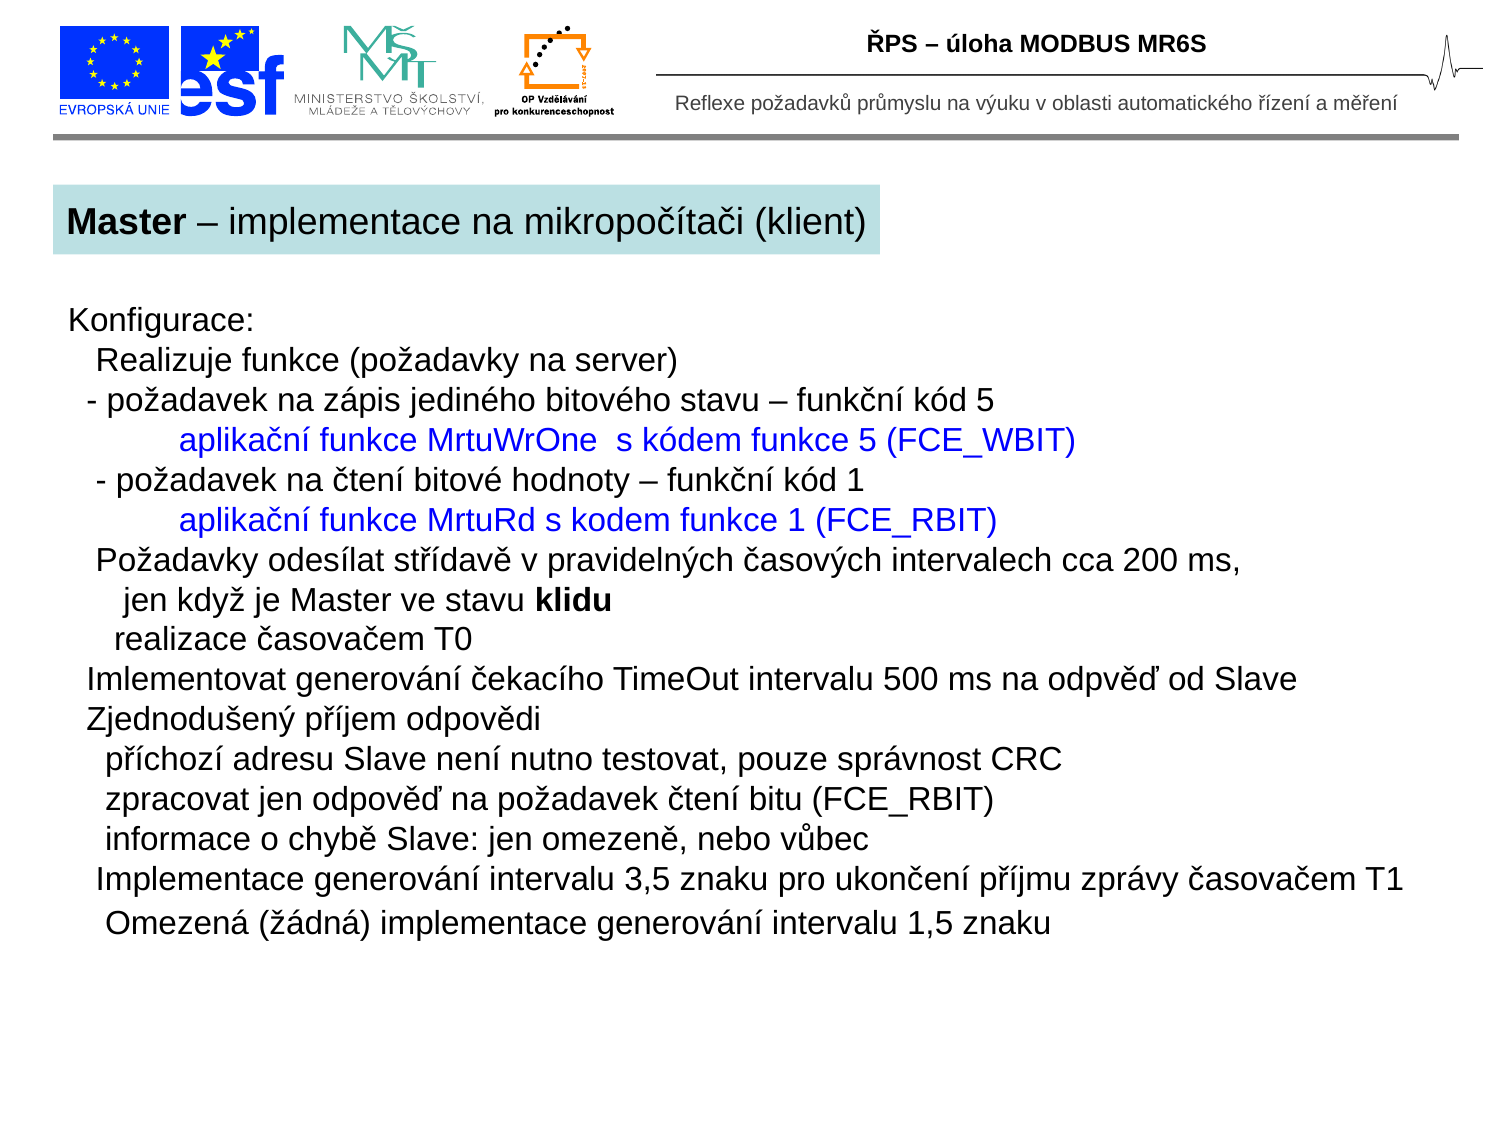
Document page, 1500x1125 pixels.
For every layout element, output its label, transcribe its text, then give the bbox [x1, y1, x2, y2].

picture [656, 34, 1483, 91]
text_box ŘPS – úloha MODBUS MR6S [644, 20, 1430, 68]
text_box Master – implementace na mikropočítači (klient) [53, 184, 880, 255]
text_box Konfigurace: Realizuje funkce (požadavky na server) - požadavek na zápis jediného bitového stavu – funkční kód 5 aplikační funkce MrtuWrOne s kódem funkce 5 (FCE_WBIT) - požadavek na čtení bitové hodnoty – funkční kód 1 aplikační funkce MrtuRd s kodem funkce 1 (FCE_RBIT) Požadavky odesílat střídavě v pravidelných časových intervalech cca 200 ms, jen když je Master ve stavu klidu realizace časovačem T0 Imlementovat generování čekacího TimeOut intervalu 500 ms na odpvěď od Slave Zjednodušený příjem odpovědi příchozí adresu Slave není nutno testovat, pouze správnost CRC zpracovat jen odpověď na požadavek čtení bitu (FCE_RBIT) informace o chybě Slave: jen omezeně, nebo vůbec Implementace generování intervalu 3,5 znaku pro ukončení příjmu zprávy časovačem T1 Omezená (žádná) implementace generování intervalu 1,5 znaku [53, 290, 1447, 990]
